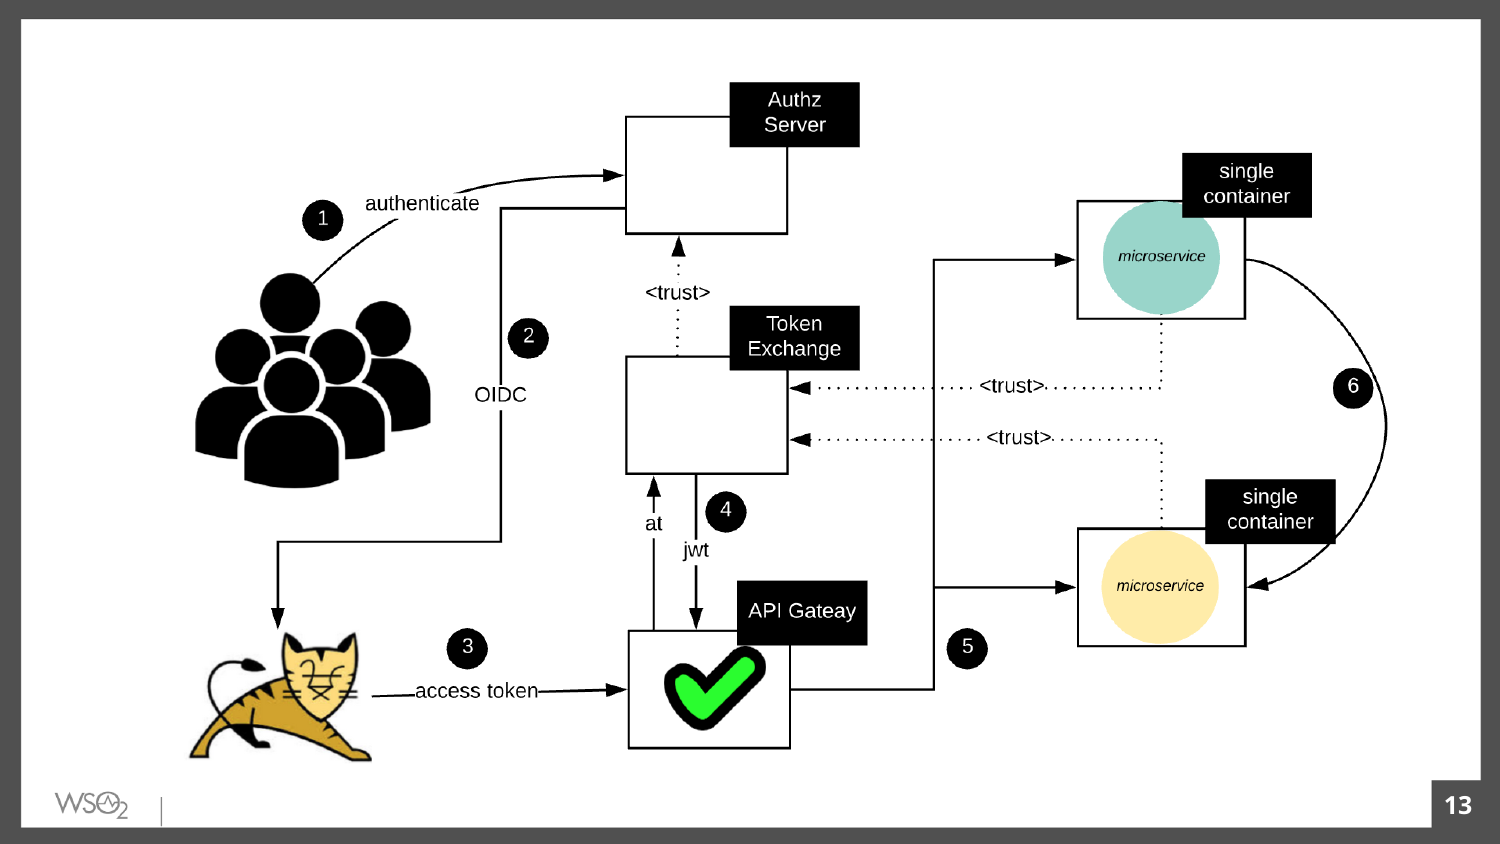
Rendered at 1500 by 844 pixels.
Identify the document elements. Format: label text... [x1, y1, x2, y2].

slide_number 13 [1137, 784, 1488, 830]
picture [0, 0, 1500, 844]
